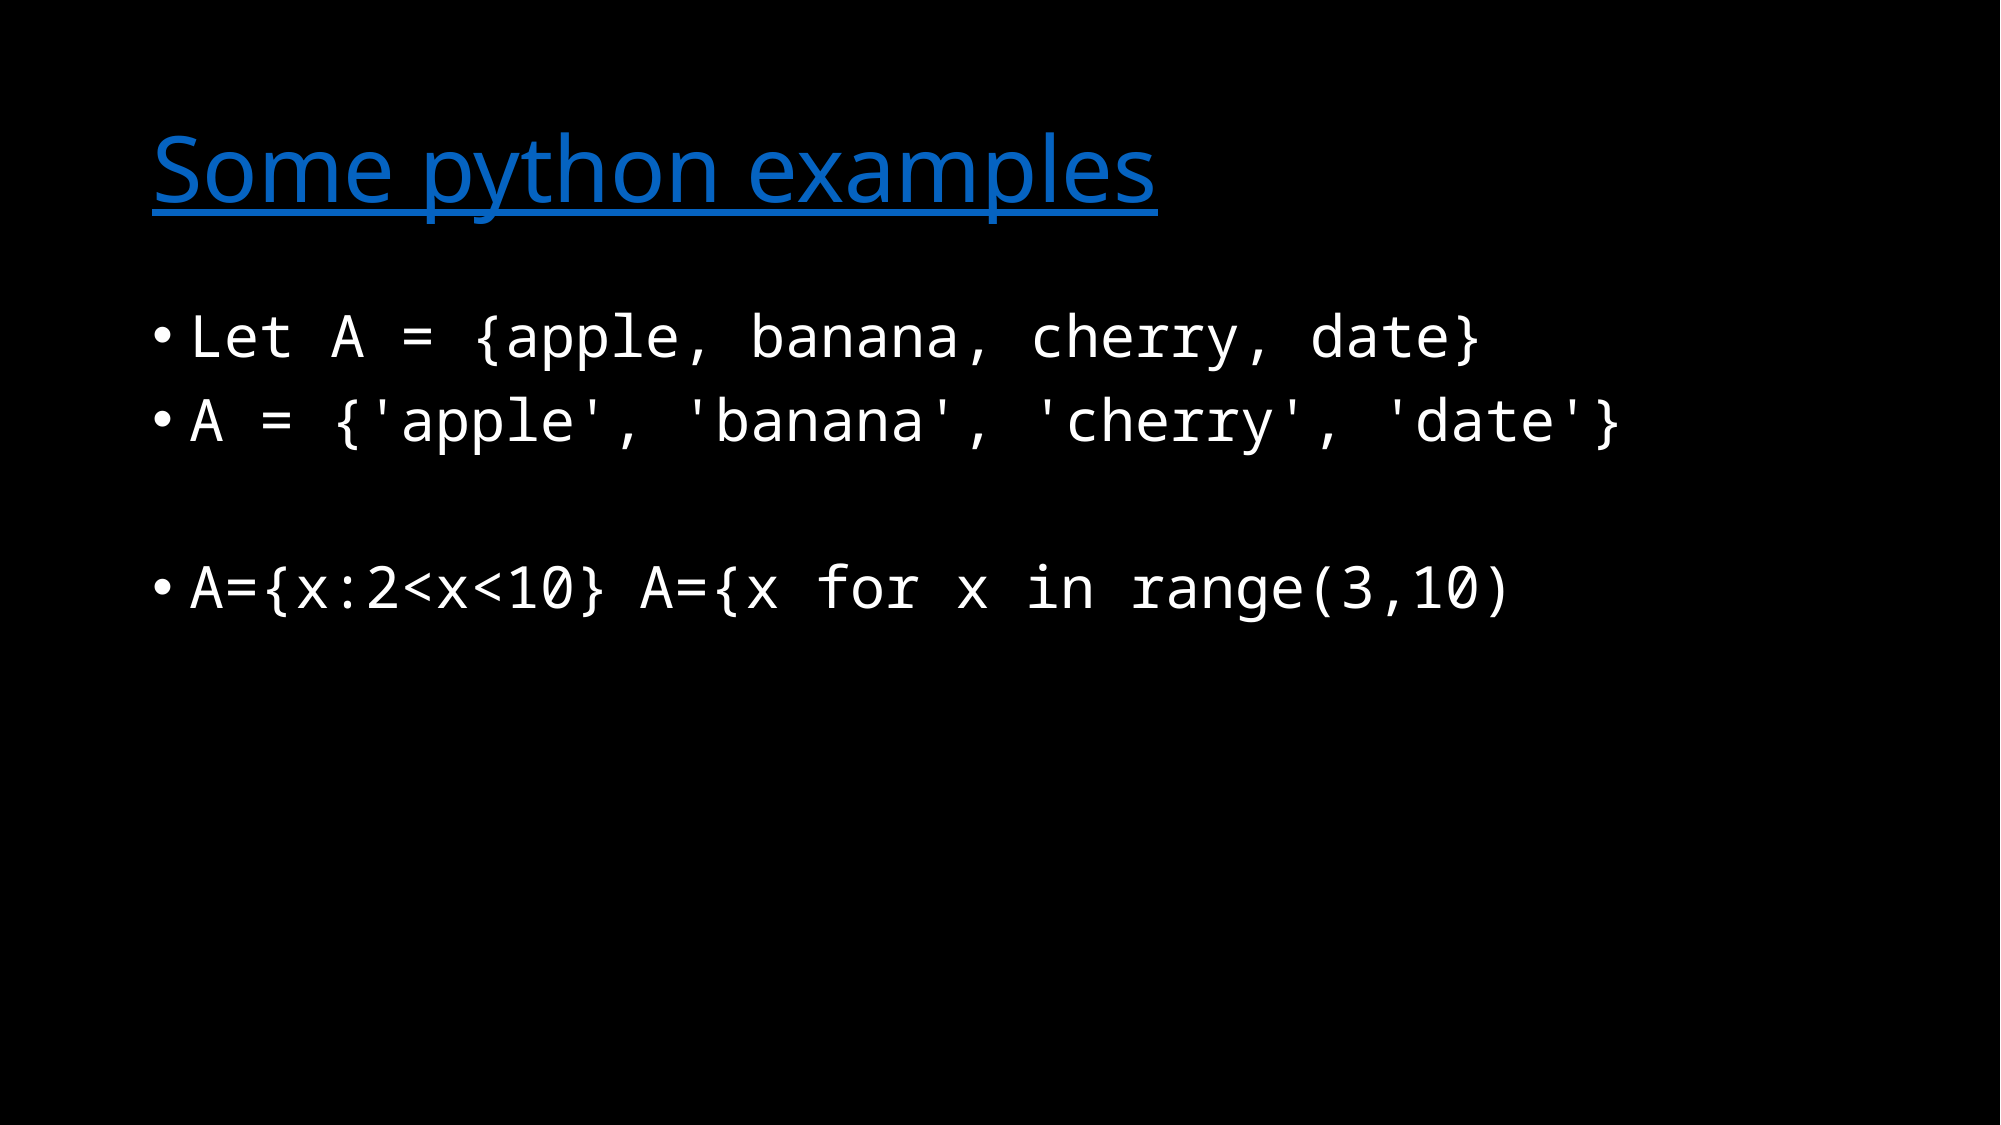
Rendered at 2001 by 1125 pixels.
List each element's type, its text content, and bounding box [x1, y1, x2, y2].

list Let A = {apple, banana, cherry, date} A = {'apple', 'banana', 'cherry', 'date'} A={x:2<x<10} A={x for x in range(3,10) [137, 299, 1863, 1014]
title Some python examples [137, 59, 1863, 278]
